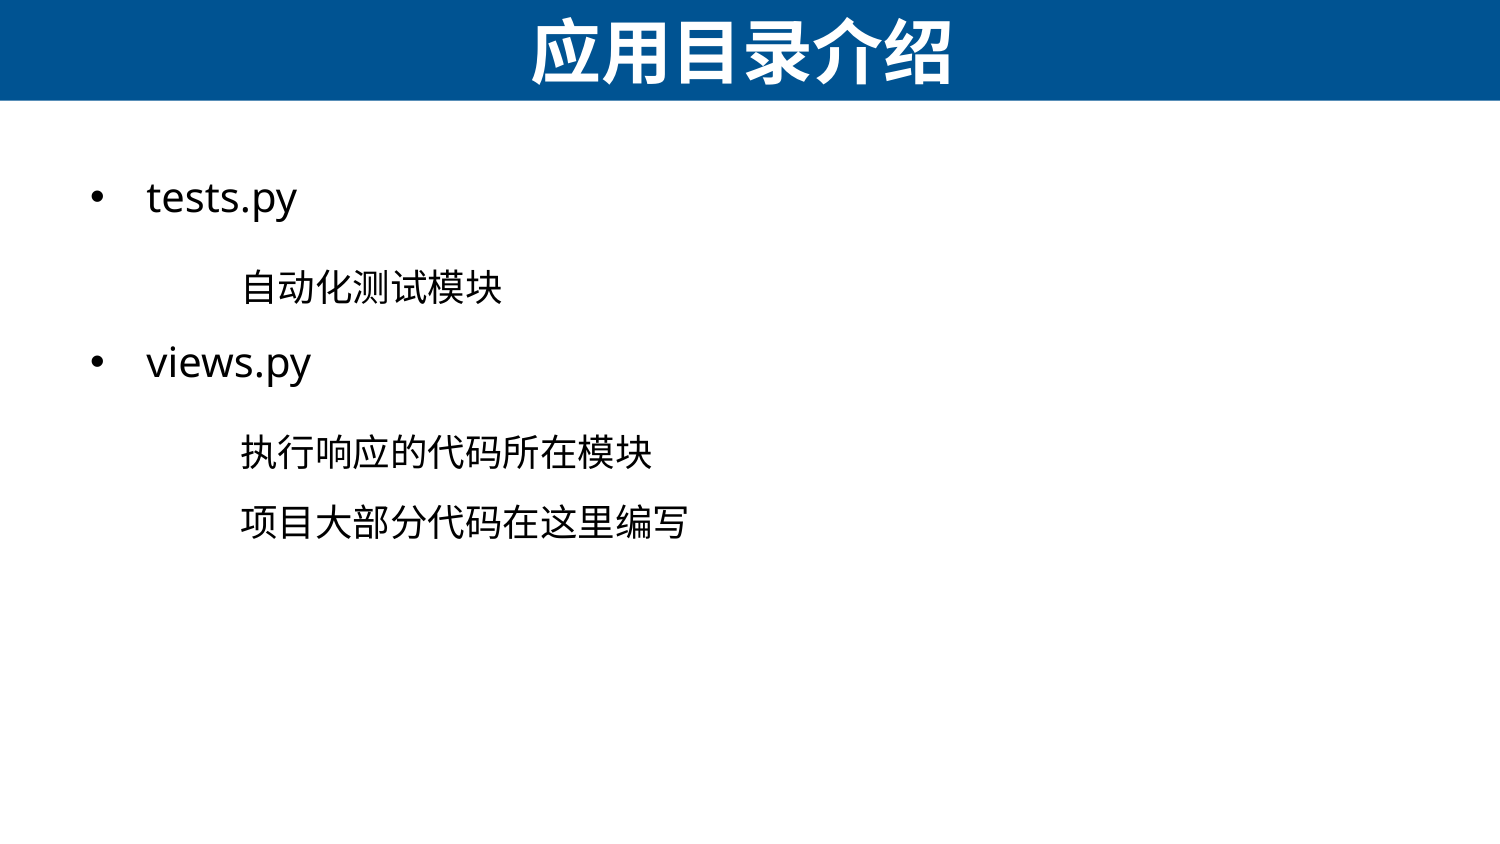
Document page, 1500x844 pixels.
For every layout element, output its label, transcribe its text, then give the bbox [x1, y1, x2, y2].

title 应用目录介绍 [2, 0, 1483, 101]
list tests.py 自动化测试模块 views.py 执行响应的代码所在模块 项目大部分代码在这里编写 [75, 138, 1426, 696]
